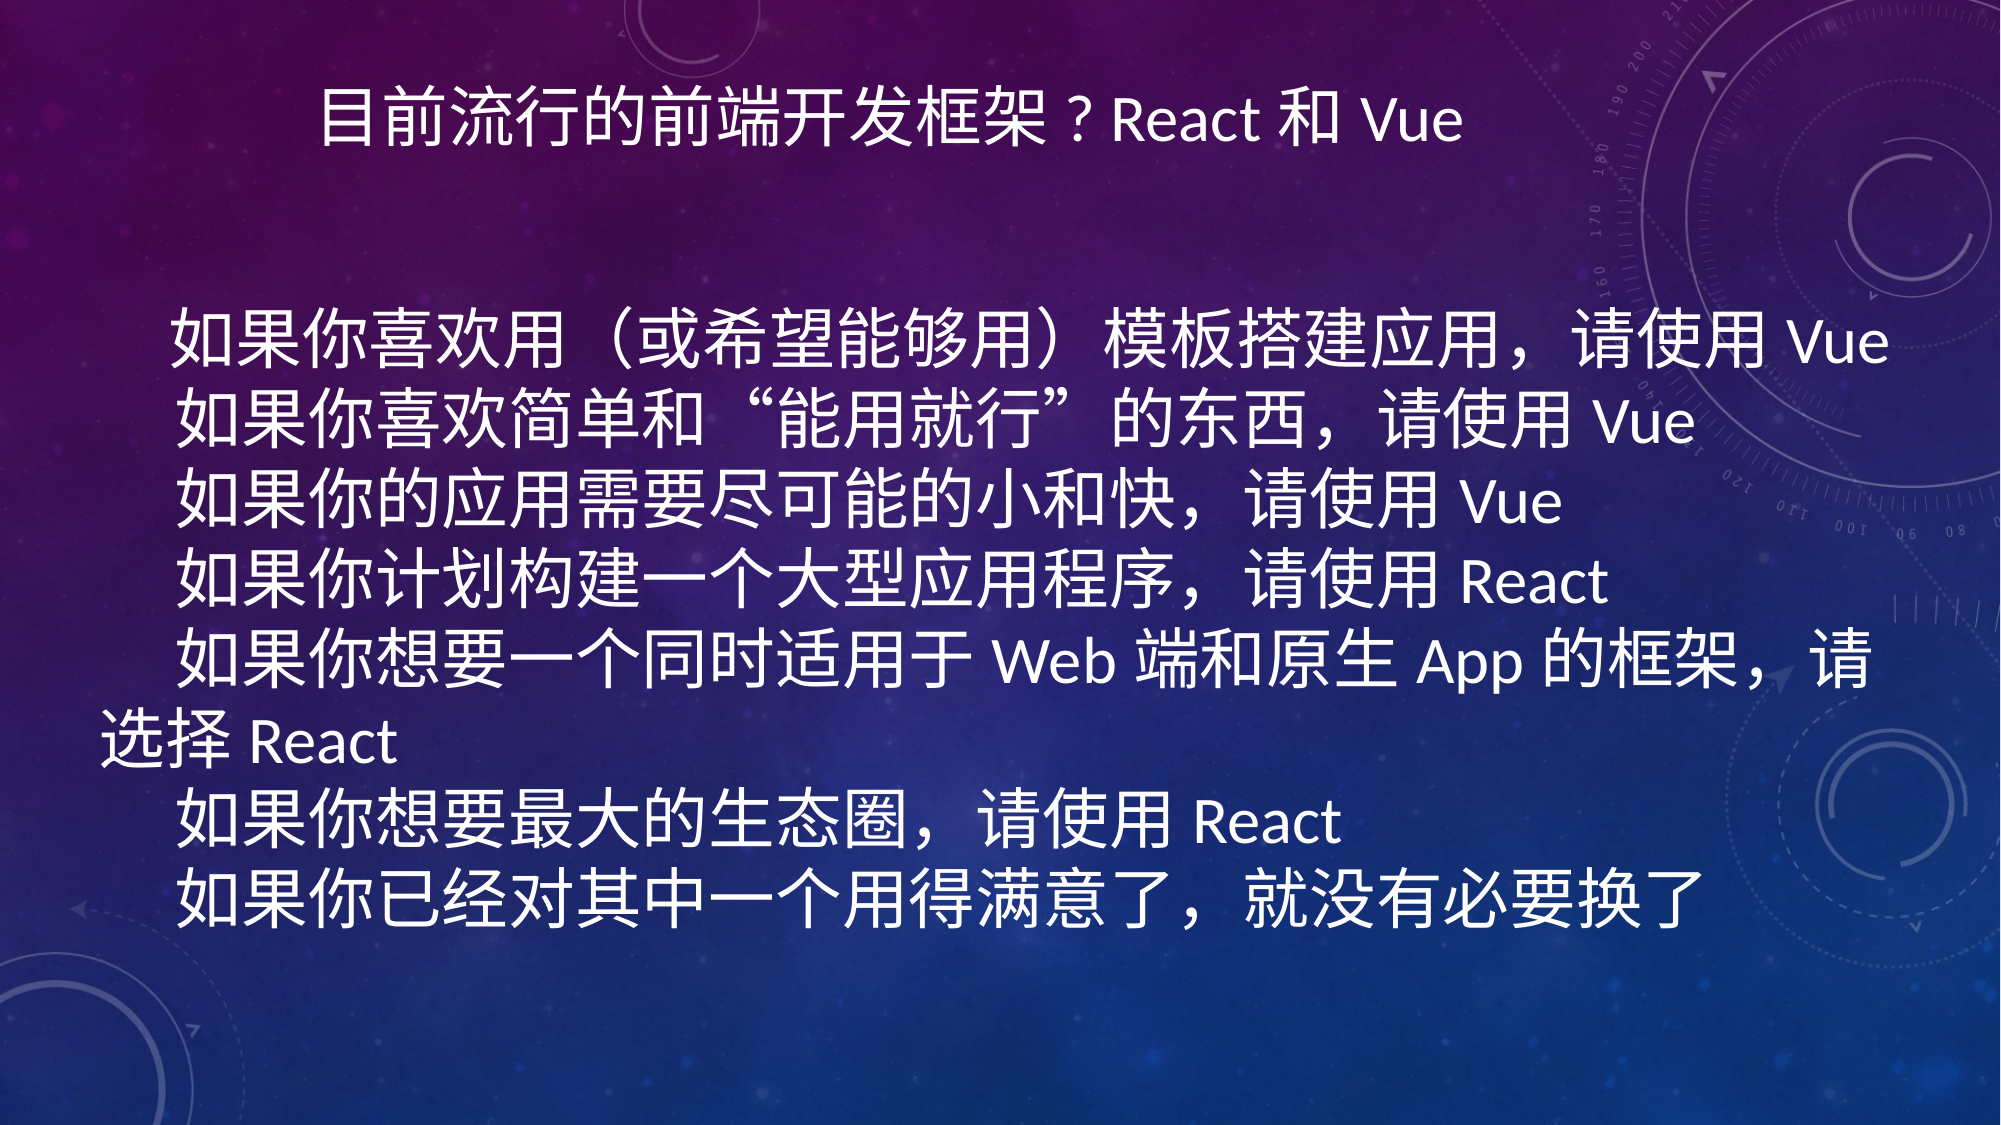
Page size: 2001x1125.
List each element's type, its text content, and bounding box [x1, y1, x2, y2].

picture [0, 0, 2001, 1125]
text_box 目前流行的前端开发框架? React和Vue [299, 67, 1644, 163]
text_box 如果你喜欢用（或希望能够用）模板搭建应用，请使用Vue 如果你喜欢简单和“能用就行”的东西，请使用Vue 如果你的应用需要尽可能的小和快，请使用Vue 如果你计划构建一个大型应用程序，请使用React 如果你想要一个同时适用于Web端和原生App的框架，请选择React 如果你想要最大的生态圈，请使用React 如果你已经对其中一个用得满意了，就没有必要换了 [84, 289, 1934, 945]
